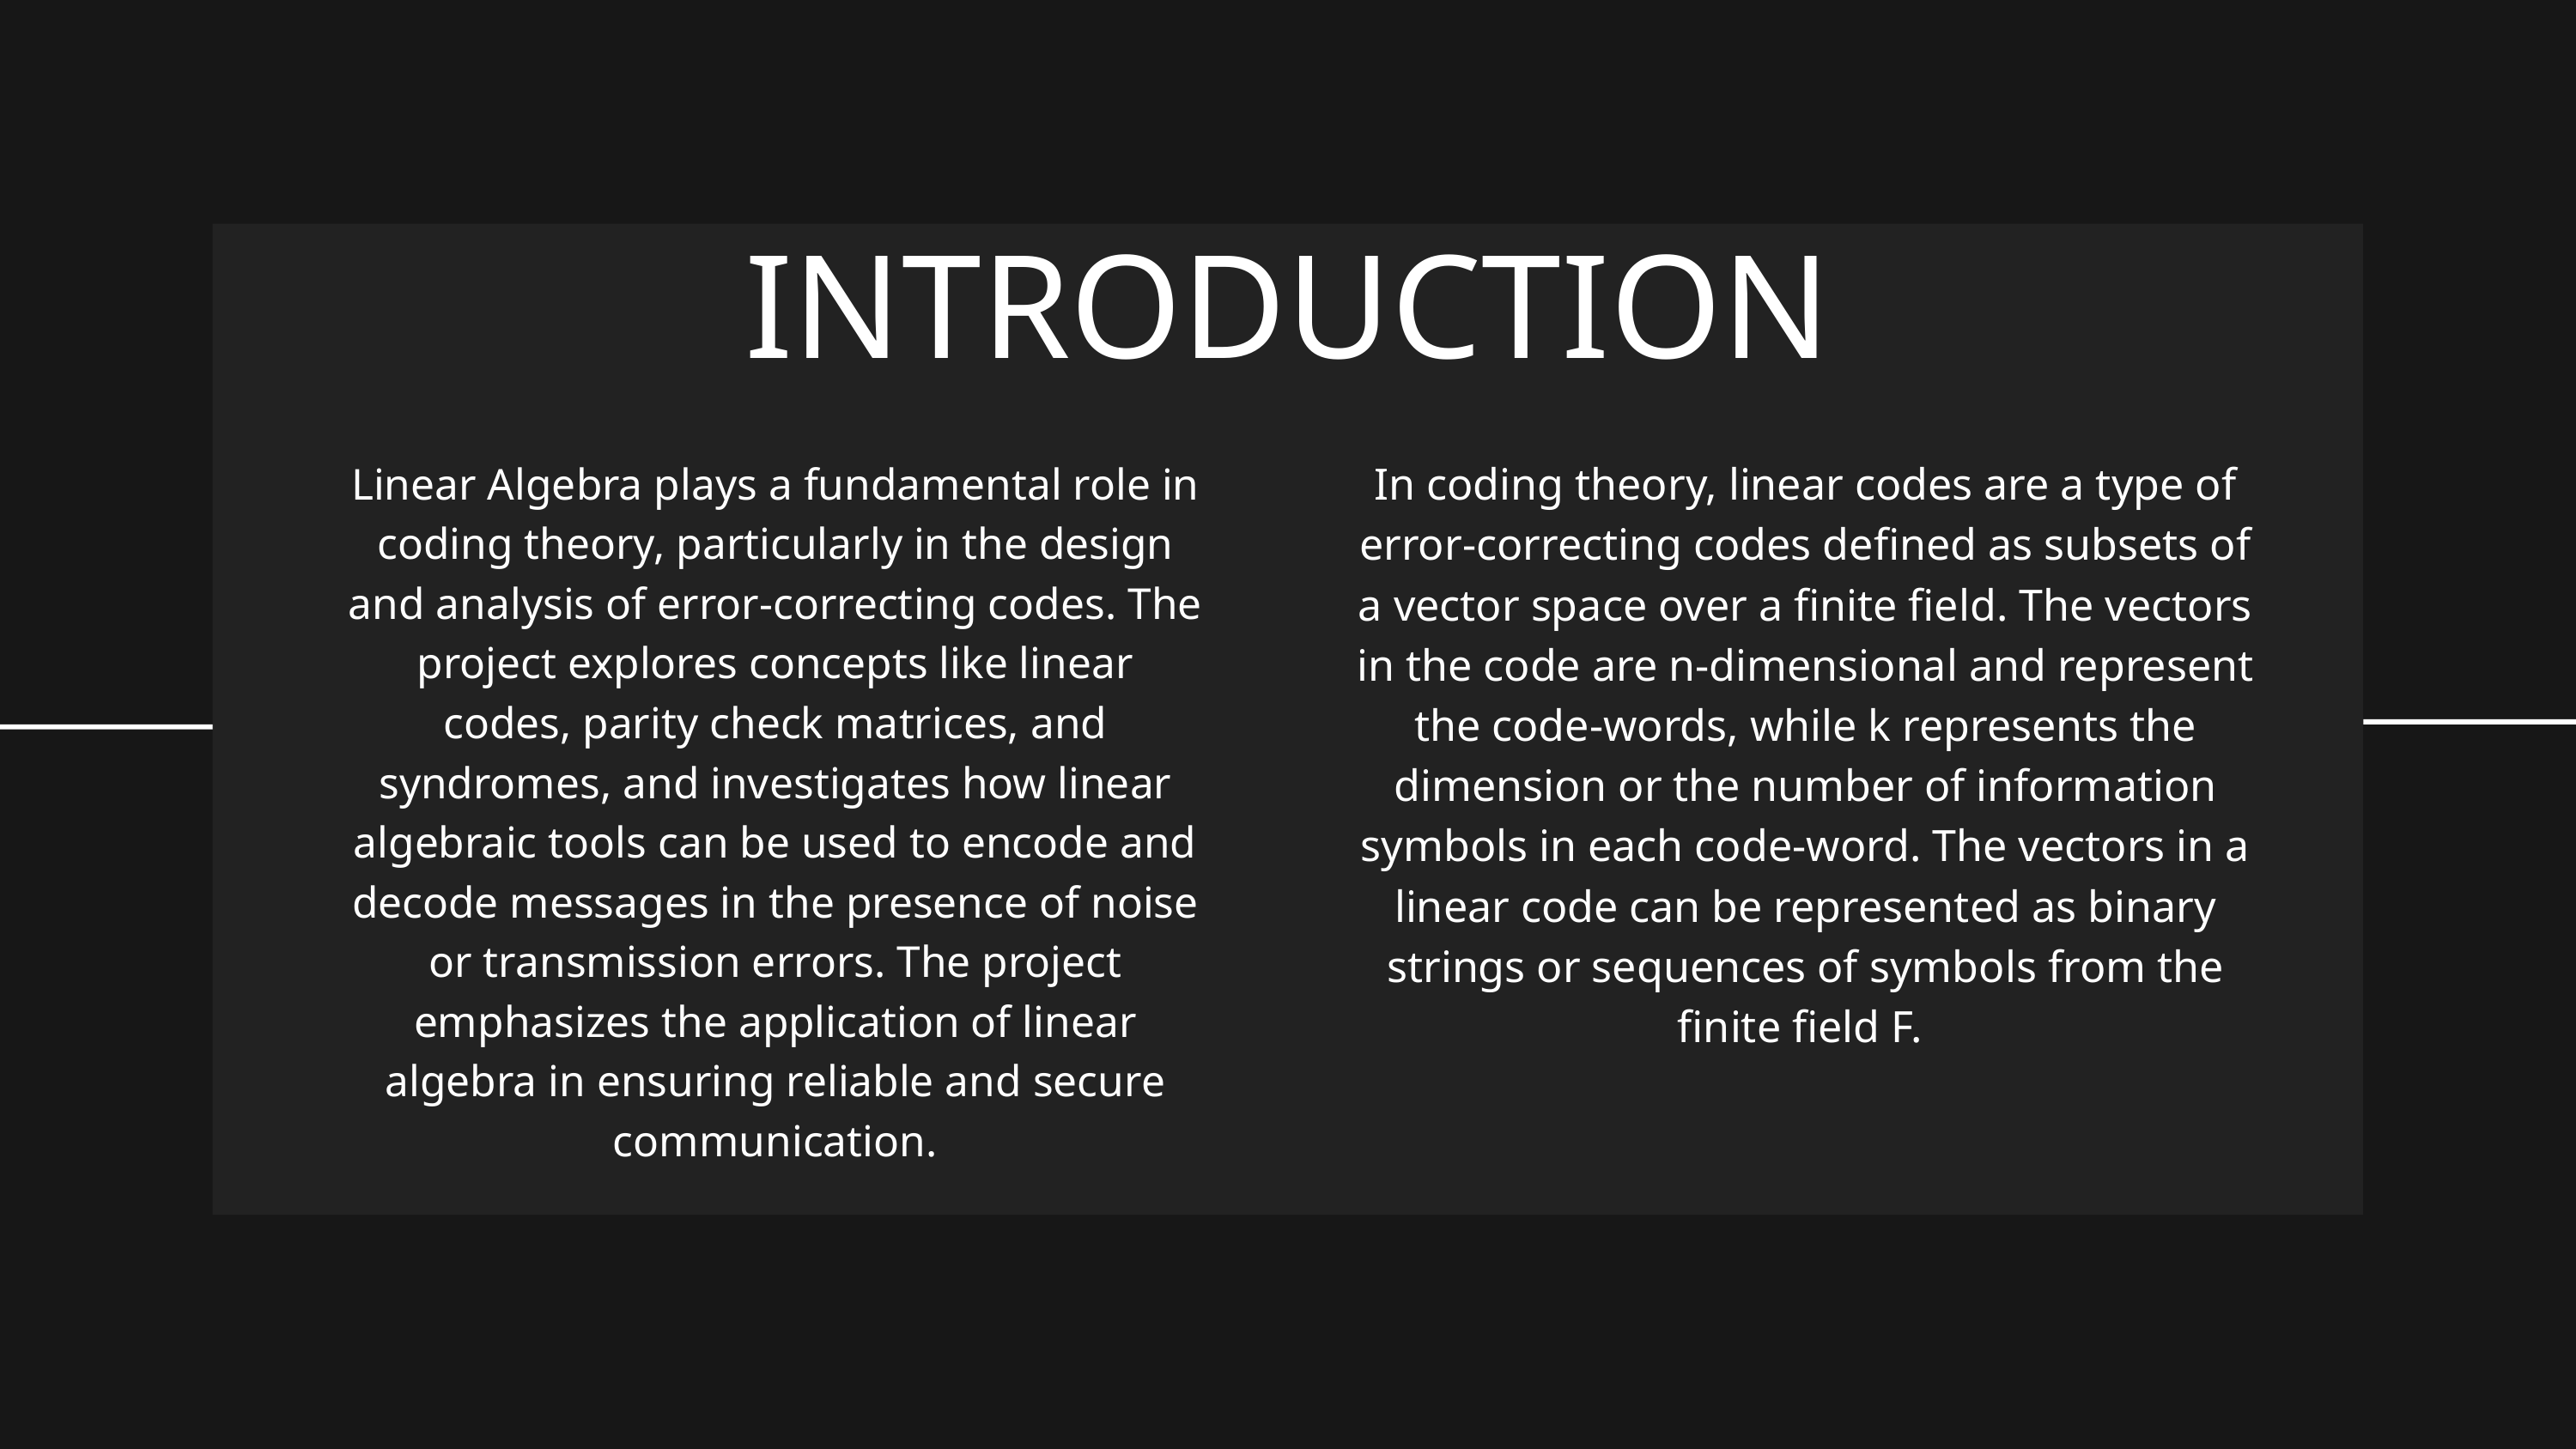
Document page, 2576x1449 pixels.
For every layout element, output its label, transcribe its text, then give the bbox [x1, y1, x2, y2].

text_box [2363, 718, 2576, 724]
text_box INTRODUCTION [428, 246, 2148, 387]
text_box [0, 724, 213, 730]
text_box Linear Algebra plays a fundamental role in coding theory, particularly in the design and analysis of error-correcting codes. The project explores concepts like linear codes, parity check matrices, and syndromes, and investigates how linear algebraic tools can be used to encode and decode messages in the presence of noise or transmission errors. The project emphasizes the application of linear algebra in ensuring reliable and secure communication. [347, 448, 1204, 1225]
text_box [212, 223, 2364, 1216]
text_box In coding theory, linear codes are a type of error-correcting codes defined as subsets of a vector space over a finite field. The vectors in the code are n-dimensional and represent the code-words, while k represents the dimension or the number of information symbols in each code-word. The vectors in a linear code can be represented as binary strings or sequences of symbols from the finite field F. [1342, 448, 2270, 1173]
